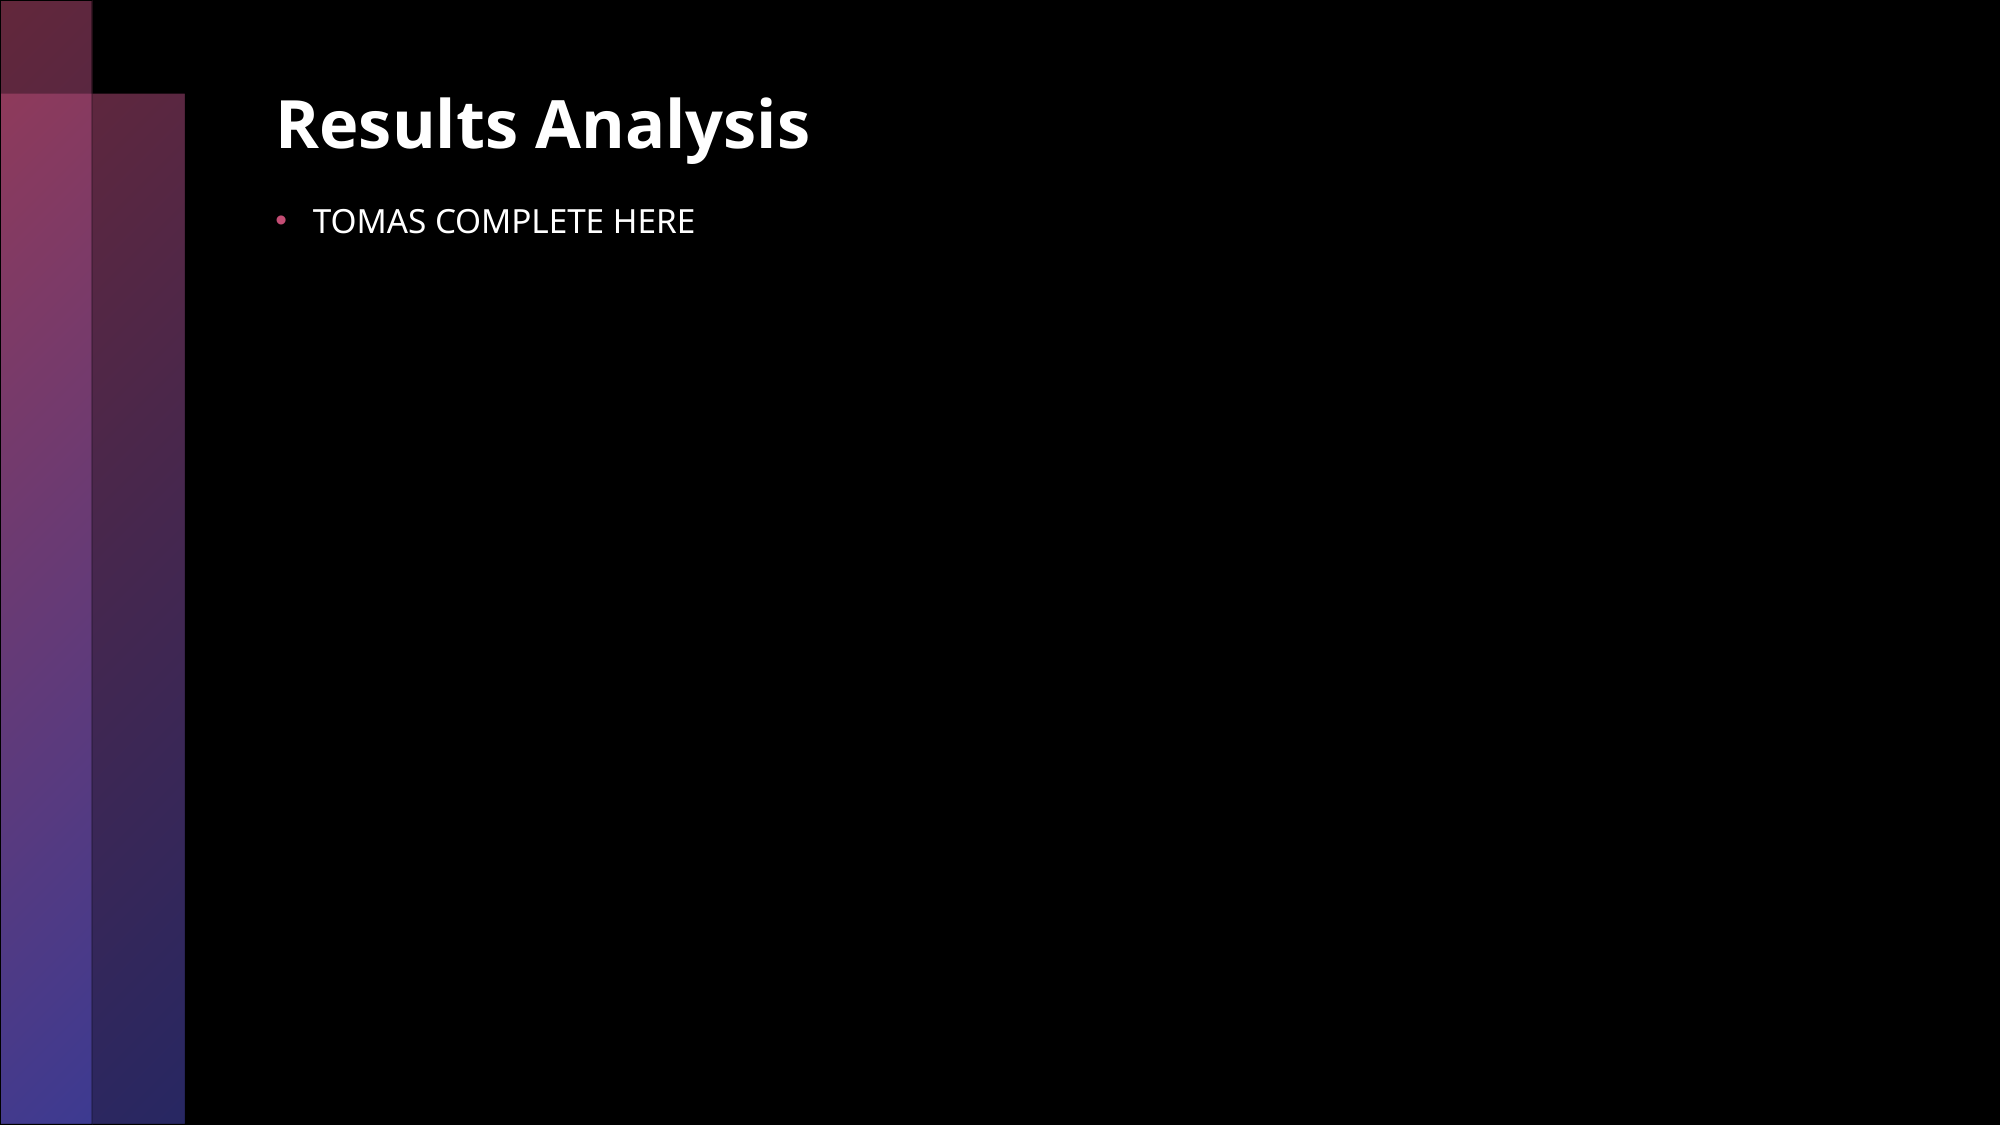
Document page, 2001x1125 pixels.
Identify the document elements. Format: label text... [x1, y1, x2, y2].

title Results Analysis [260, 74, 1817, 188]
list TOMAS COMPLETE HERE [260, 188, 1817, 999]
